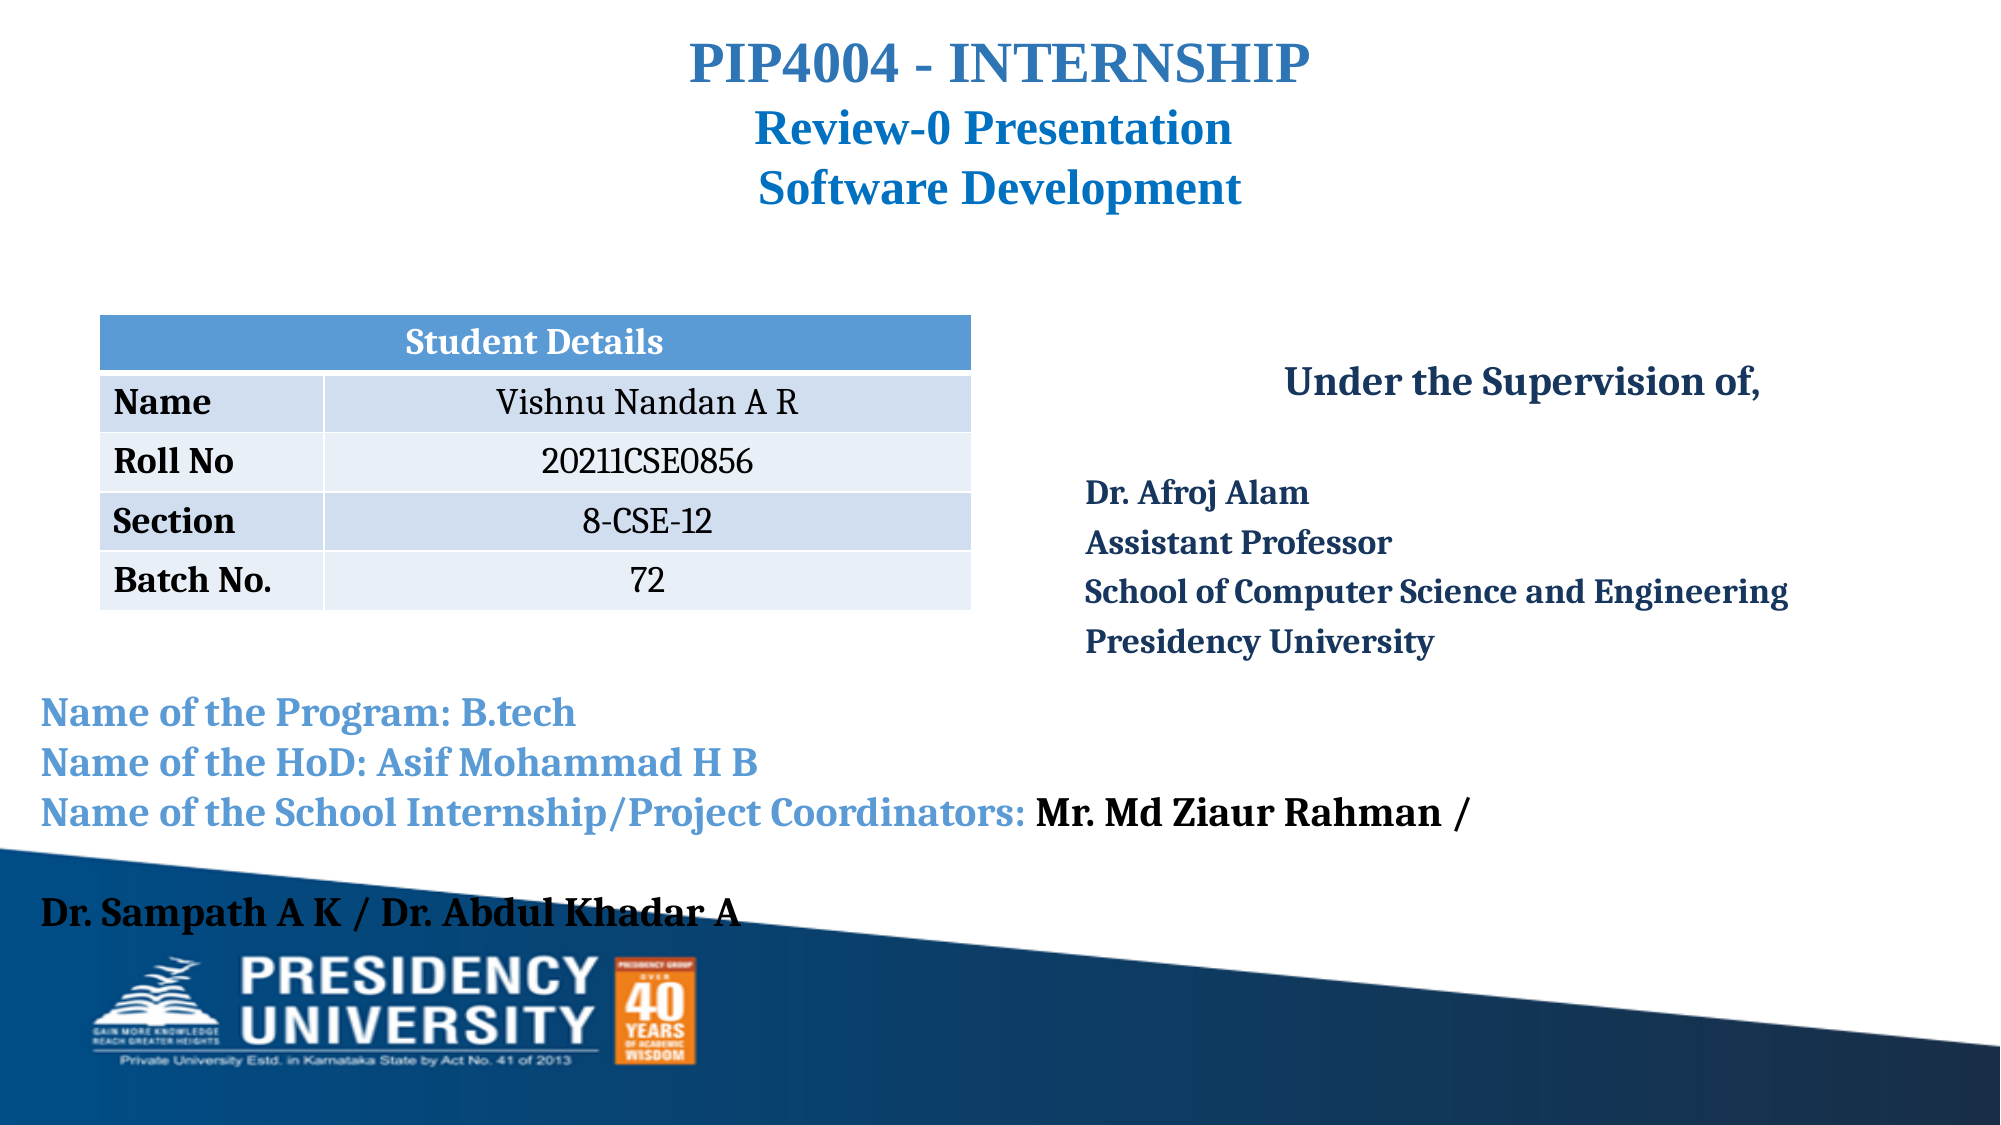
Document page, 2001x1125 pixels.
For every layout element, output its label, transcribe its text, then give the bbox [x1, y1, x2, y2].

table_cell 20211CSE0856 [325, 433, 971, 491]
table_cell Name [100, 376, 323, 432]
text_box Under the Supervision of, Dr. Afroj Alam Assistant Professor School of Computer Science and Engineering Presidency University [1070, 346, 1975, 677]
table_cell 72 [325, 552, 971, 610]
picture [0, 845, 2000, 1125]
table_cell Vishnu Nandan A R [325, 376, 971, 432]
text_box PIP4004 - INTERNSHIP Review-0 Presentation Software Development [137, 21, 1863, 278]
table_cell Roll No [100, 433, 323, 491]
table_cell Batch No. [100, 552, 323, 610]
table_cell Section [100, 493, 323, 550]
table_header Student Details [100, 315, 971, 370]
text_box Name of the Program: B.tech Name of the HoD: Asif Mohammad H B Name of the School Internship/Project Coordinators: Mr. Md Ziaur Rahman / Dr. Sampath A K / Dr. Abdul Khadar A [25, 677, 2000, 934]
table_cell 8-CSE-12 [325, 493, 971, 550]
